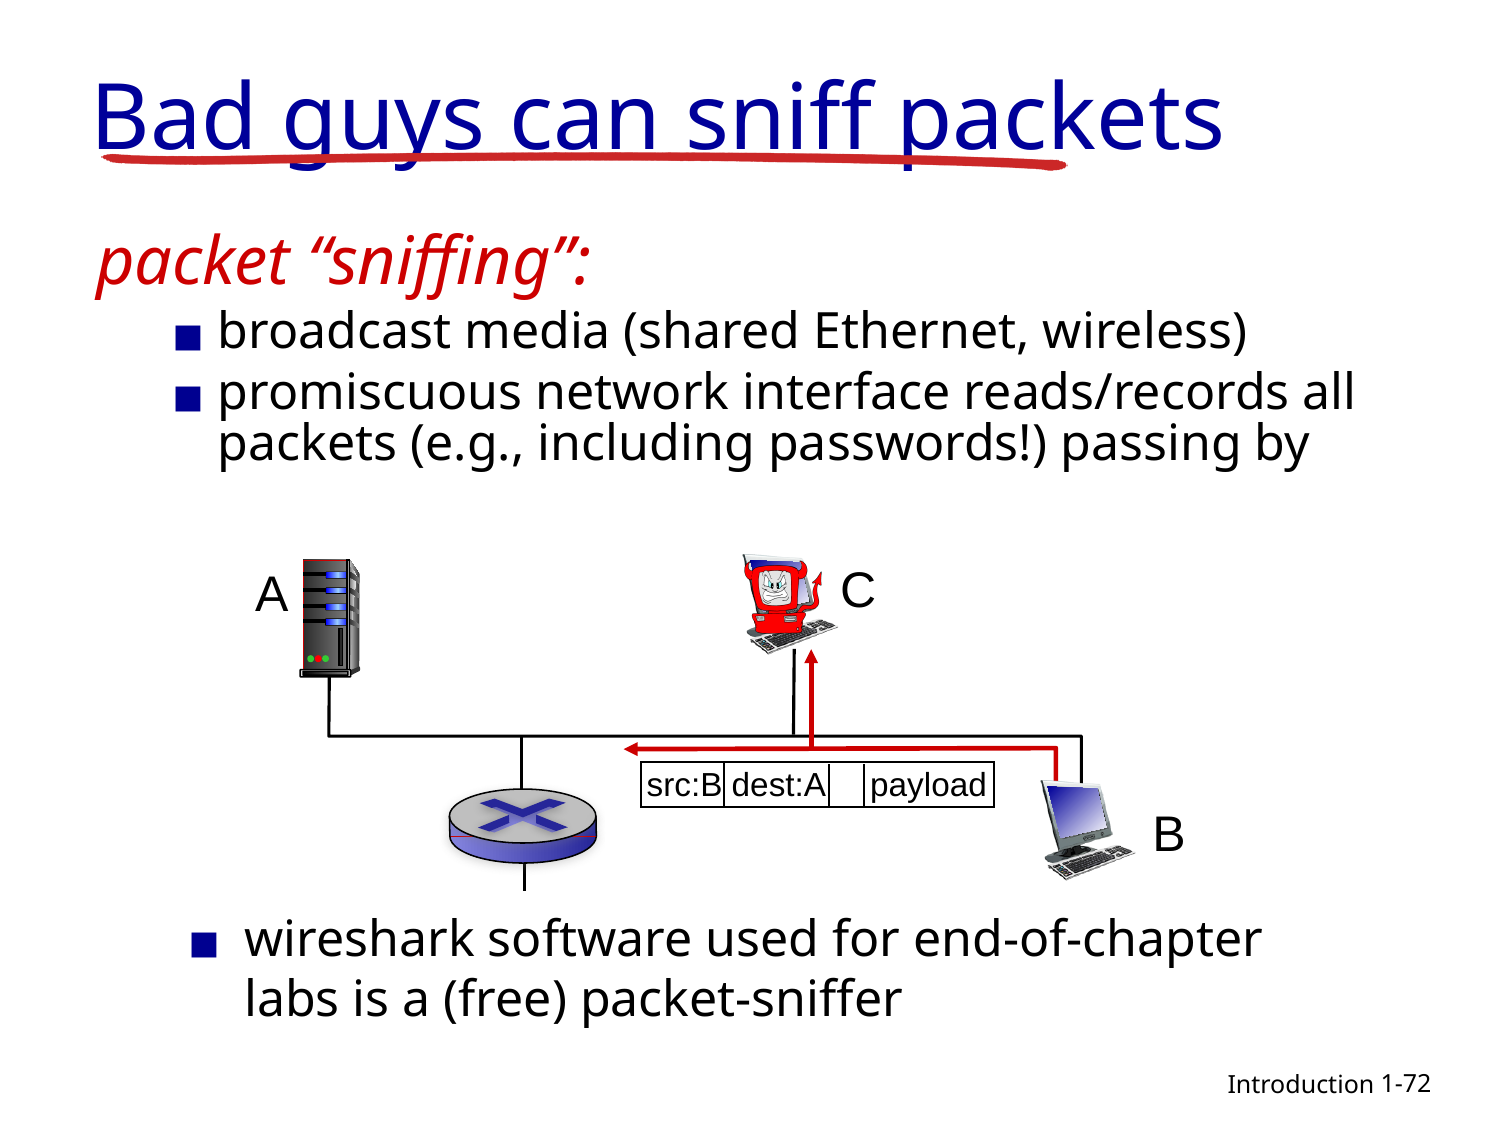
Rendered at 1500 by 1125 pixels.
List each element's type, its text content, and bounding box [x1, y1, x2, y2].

text_box [328, 675, 806, 746]
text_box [449, 788, 597, 864]
text_box [813, 748, 1057, 786]
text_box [739, 549, 861, 662]
text_box A [239, 553, 304, 629]
title Bad guys can sniff packets [75, 18, 1351, 207]
picture [97, 147, 1079, 177]
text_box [628, 755, 1006, 811]
text_box [623, 742, 808, 753]
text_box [1036, 775, 1158, 888]
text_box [299, 559, 361, 677]
text_box wireshark software used for end-of-chapter labs is a (free) packet-sniffer [97, 898, 1373, 1050]
list packet “sniffing”: broadcast media (shared Ethernet, wireless) promiscuous network interface reads/records all packets (e.g., including passwords!) passing by [80, 222, 1406, 466]
text_box [814, 736, 1082, 774]
text_box Introduction [914, 1060, 1390, 1108]
text_box B [1162, 793, 1201, 870]
text_box 1-‹#› [1365, 1060, 1477, 1106]
picture [743, 560, 822, 634]
text_box C [861, 549, 892, 625]
